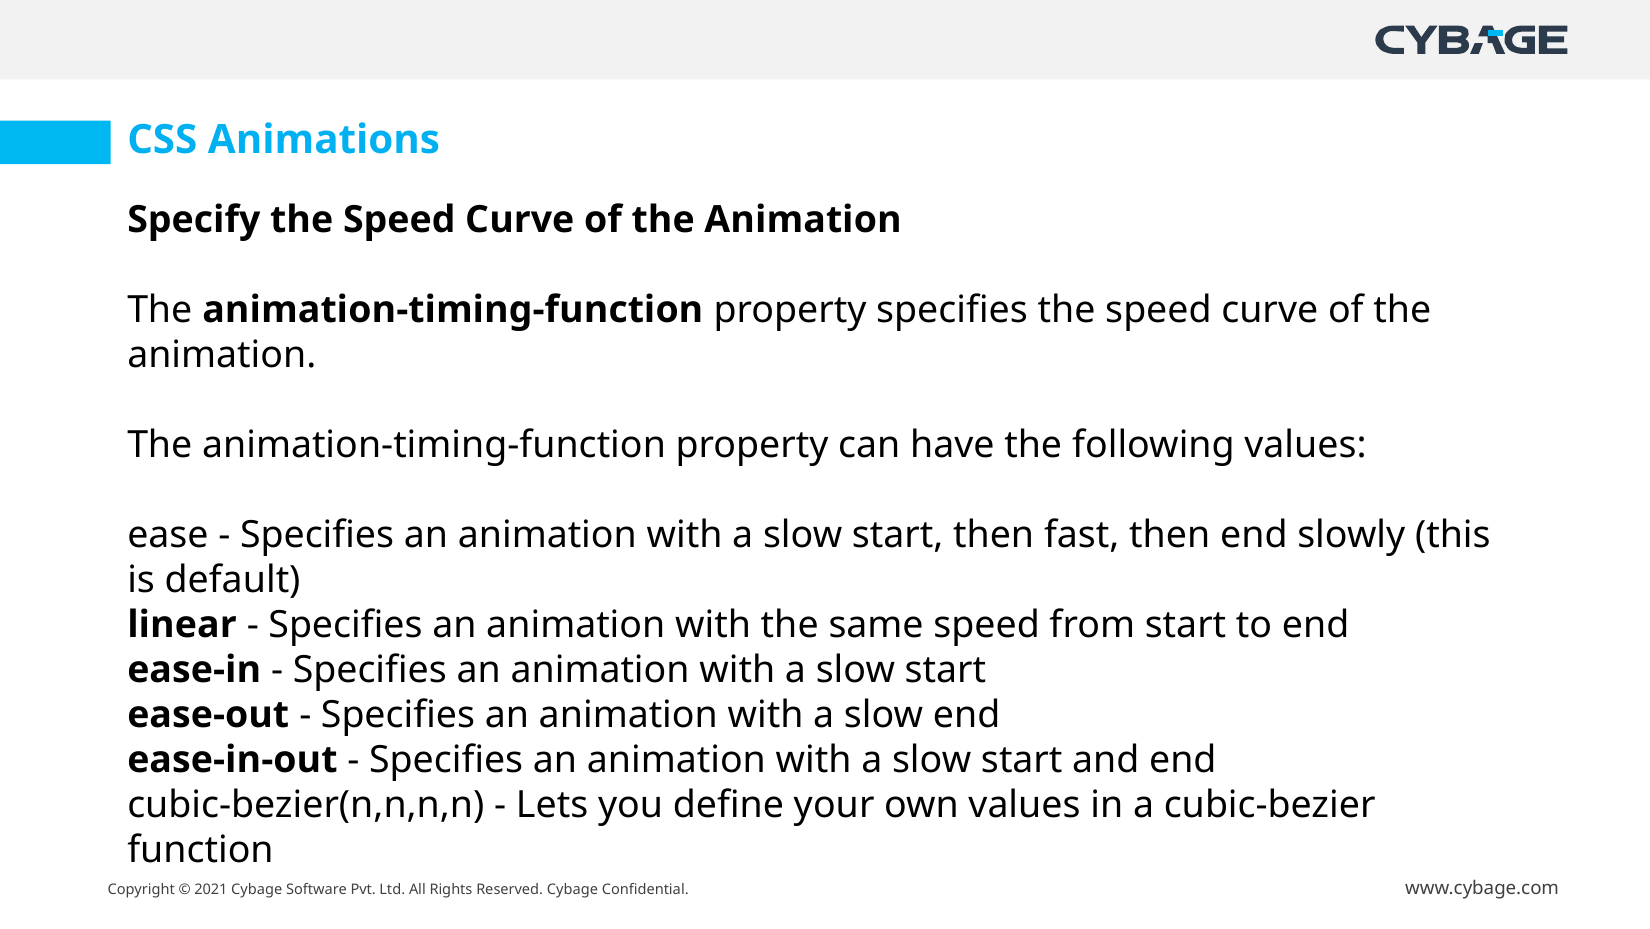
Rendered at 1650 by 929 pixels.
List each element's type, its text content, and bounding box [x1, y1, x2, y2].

text_box [0, 118, 110, 166]
text_box CSS Animations [110, 104, 775, 180]
text_box Specify the Speed Curve of the Animation The animation-timing-function property specifies the speed curve of the animation. The animation-timing-function property can have the following values: ease - Specifies an animation with a slow start, then fast, then end slowly (this is default) linear - Specifies an animation with the same speed from start to end ease-in - Specifies an animation with a slow start ease-out - Specifies an animation with a slow end ease-in-out - Specifies an animation with a slow start and end cubic-bezier(n,n,n,n) - Lets you define your own values in a cubic-bezier function [110, 187, 1511, 840]
